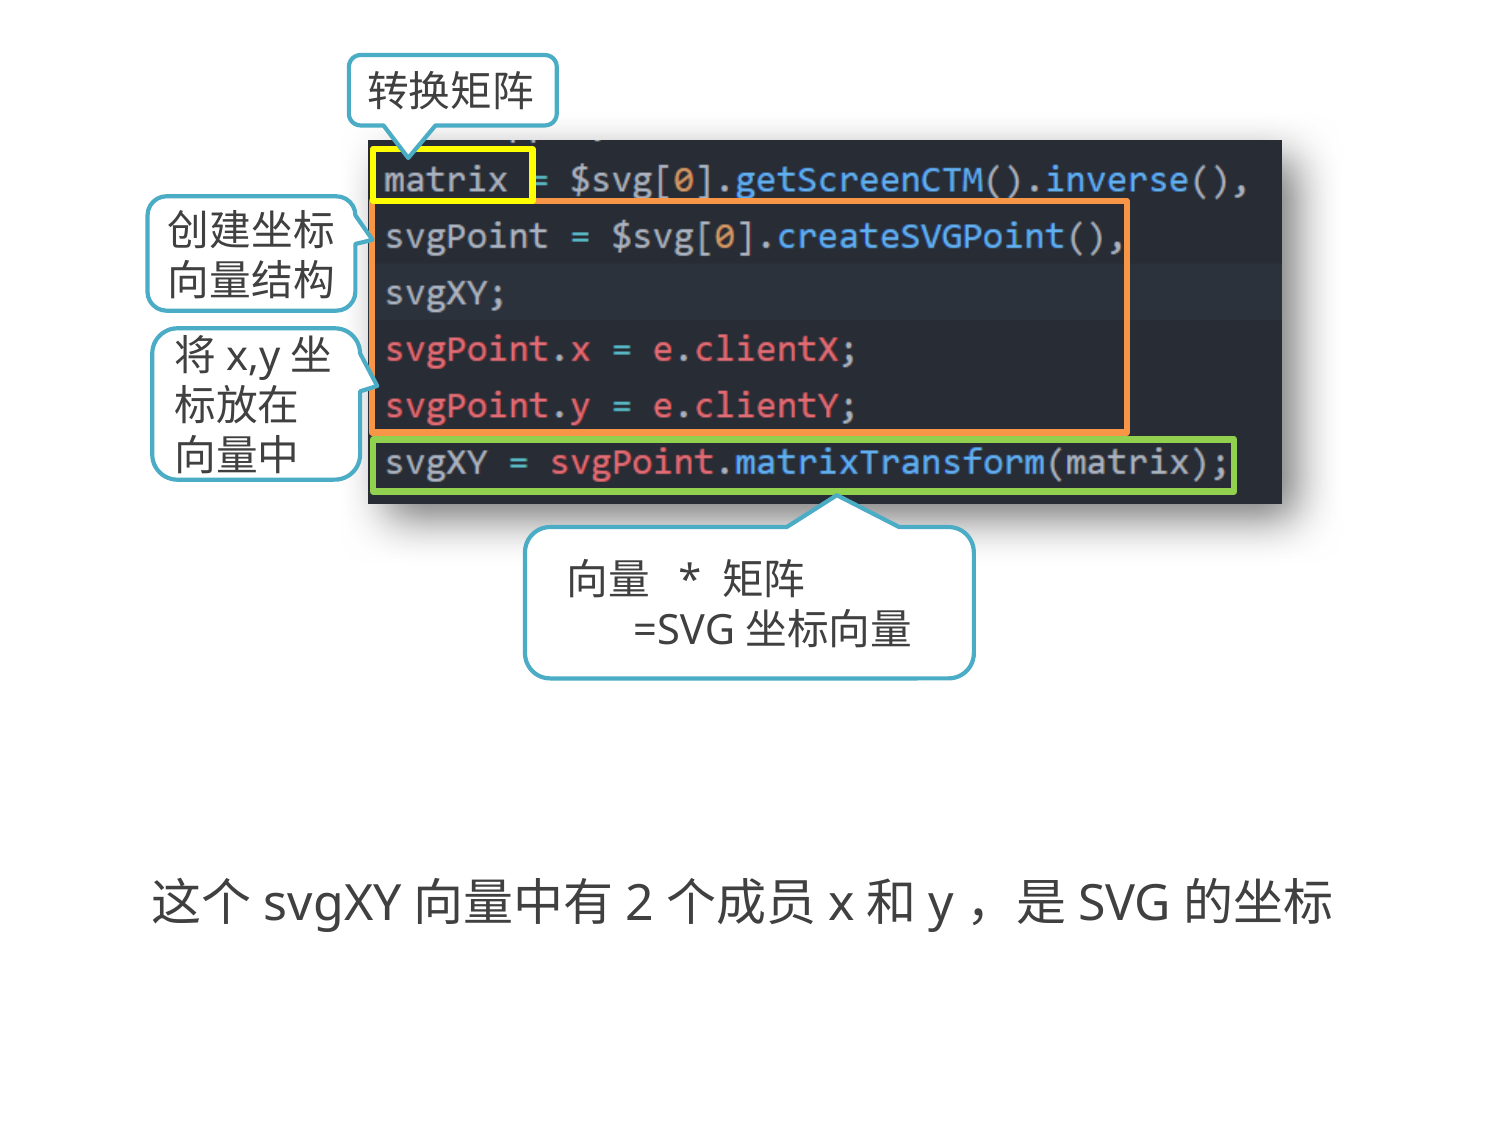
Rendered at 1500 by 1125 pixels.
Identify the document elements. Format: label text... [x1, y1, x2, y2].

text_box 向量 * 矩阵 =SVG坐标向量 [522, 513, 976, 681]
text_box 创建坐标向量结构 [145, 194, 363, 313]
text_box 转换矩阵 [346, 52, 559, 139]
text_box 将x,y坐标放在向量中 [150, 326, 363, 482]
picture [368, 140, 1282, 504]
text_box 这个svgXY向量中有2个成员x和y，是SVG的坐标 [137, 833, 1413, 939]
